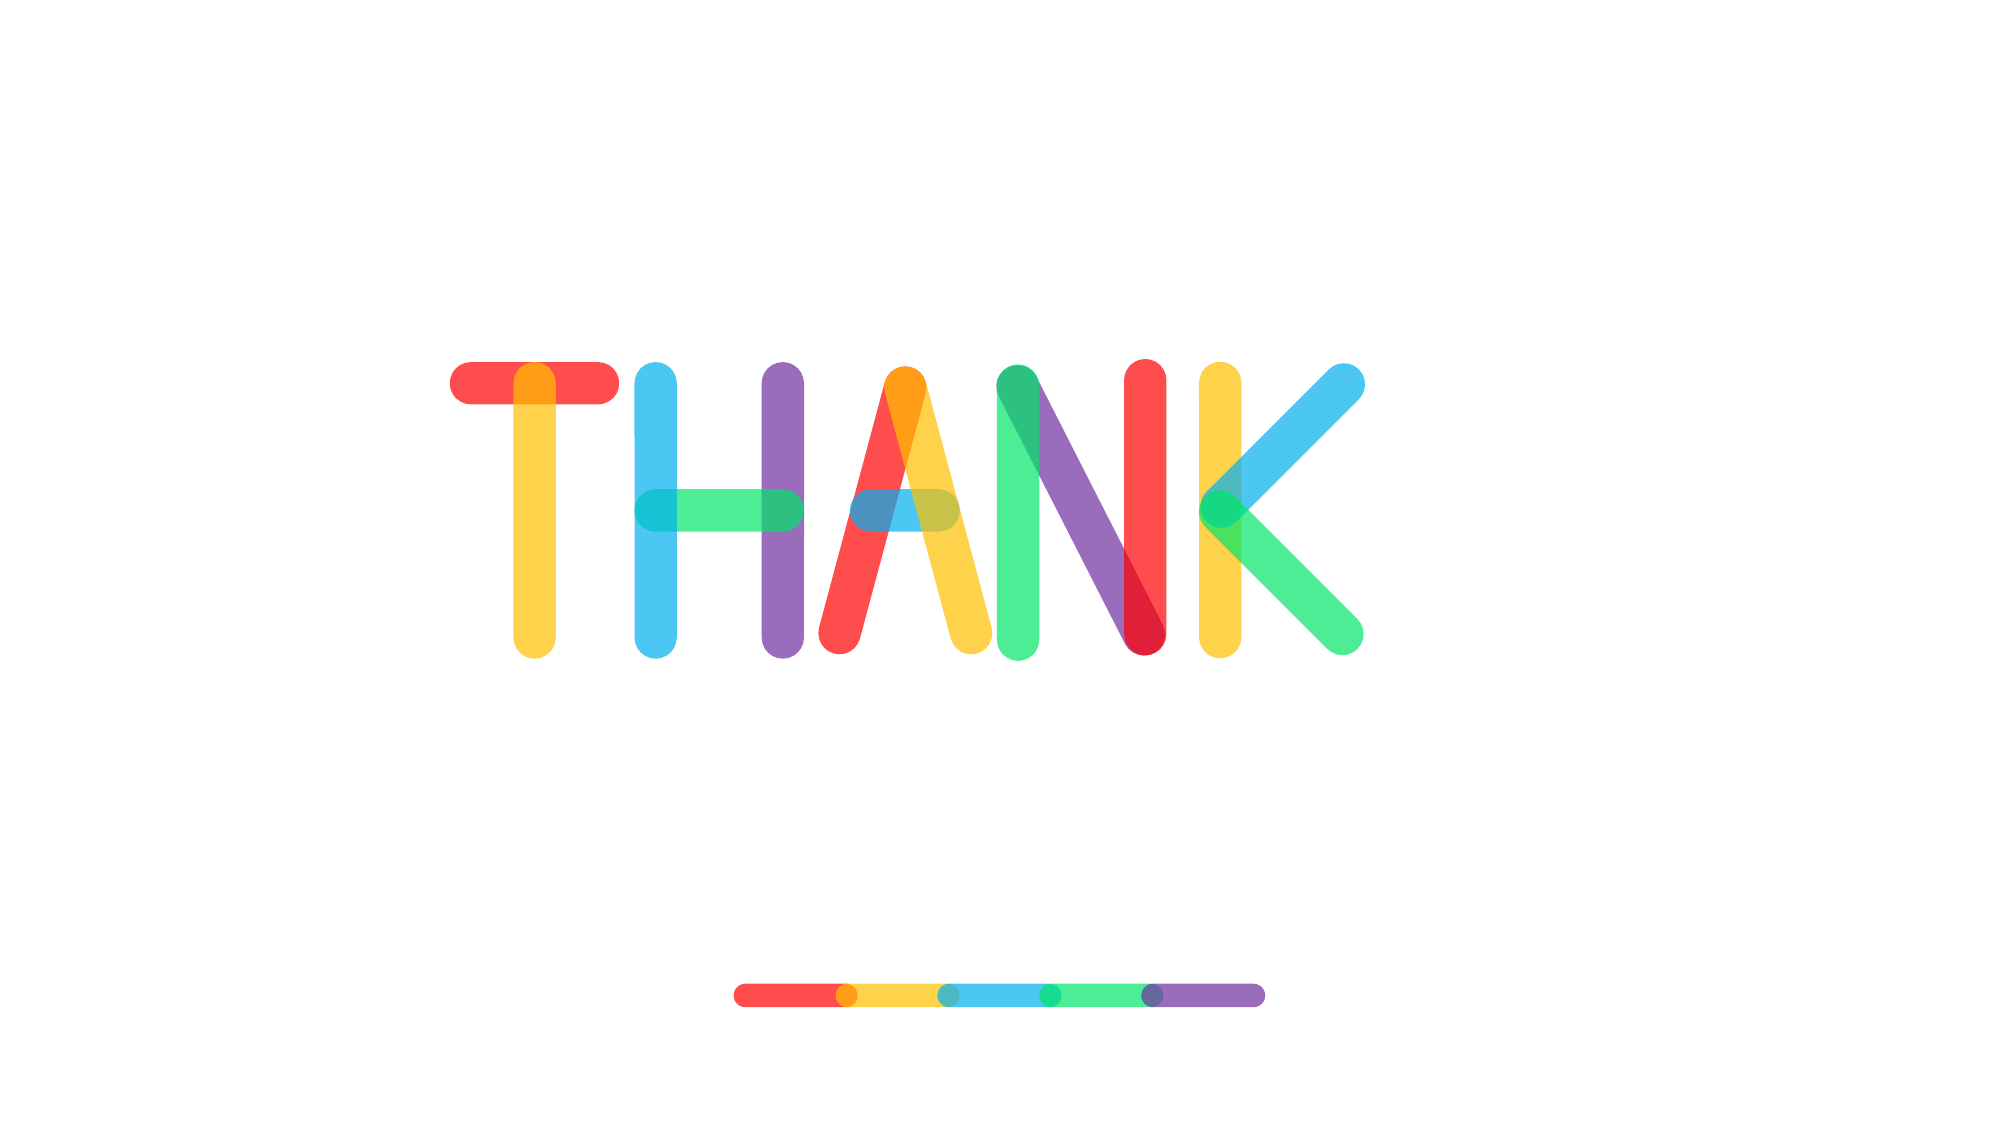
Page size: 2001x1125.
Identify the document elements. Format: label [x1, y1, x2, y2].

text_box [1121, 356, 1169, 658]
text_box [882, 364, 994, 657]
text_box [935, 981, 1048, 1010]
text_box [1199, 361, 1368, 510]
text_box [847, 487, 920, 534]
text_box [759, 511, 807, 661]
text_box [1196, 488, 1366, 658]
text_box [511, 359, 558, 661]
text_box [1037, 981, 1150, 1010]
text_box [447, 359, 534, 407]
text_box [731, 981, 844, 1010]
text_box [759, 359, 807, 510]
text_box [1196, 514, 1244, 661]
text_box [994, 362, 1042, 663]
text_box [535, 359, 622, 407]
text_box [1139, 981, 1268, 1010]
text_box [852, 384, 905, 495]
text_box [679, 487, 807, 534]
text_box [1042, 383, 1134, 656]
text_box [816, 513, 891, 657]
text_box [833, 981, 946, 1010]
text_box [1196, 359, 1244, 509]
text_box [632, 359, 679, 661]
